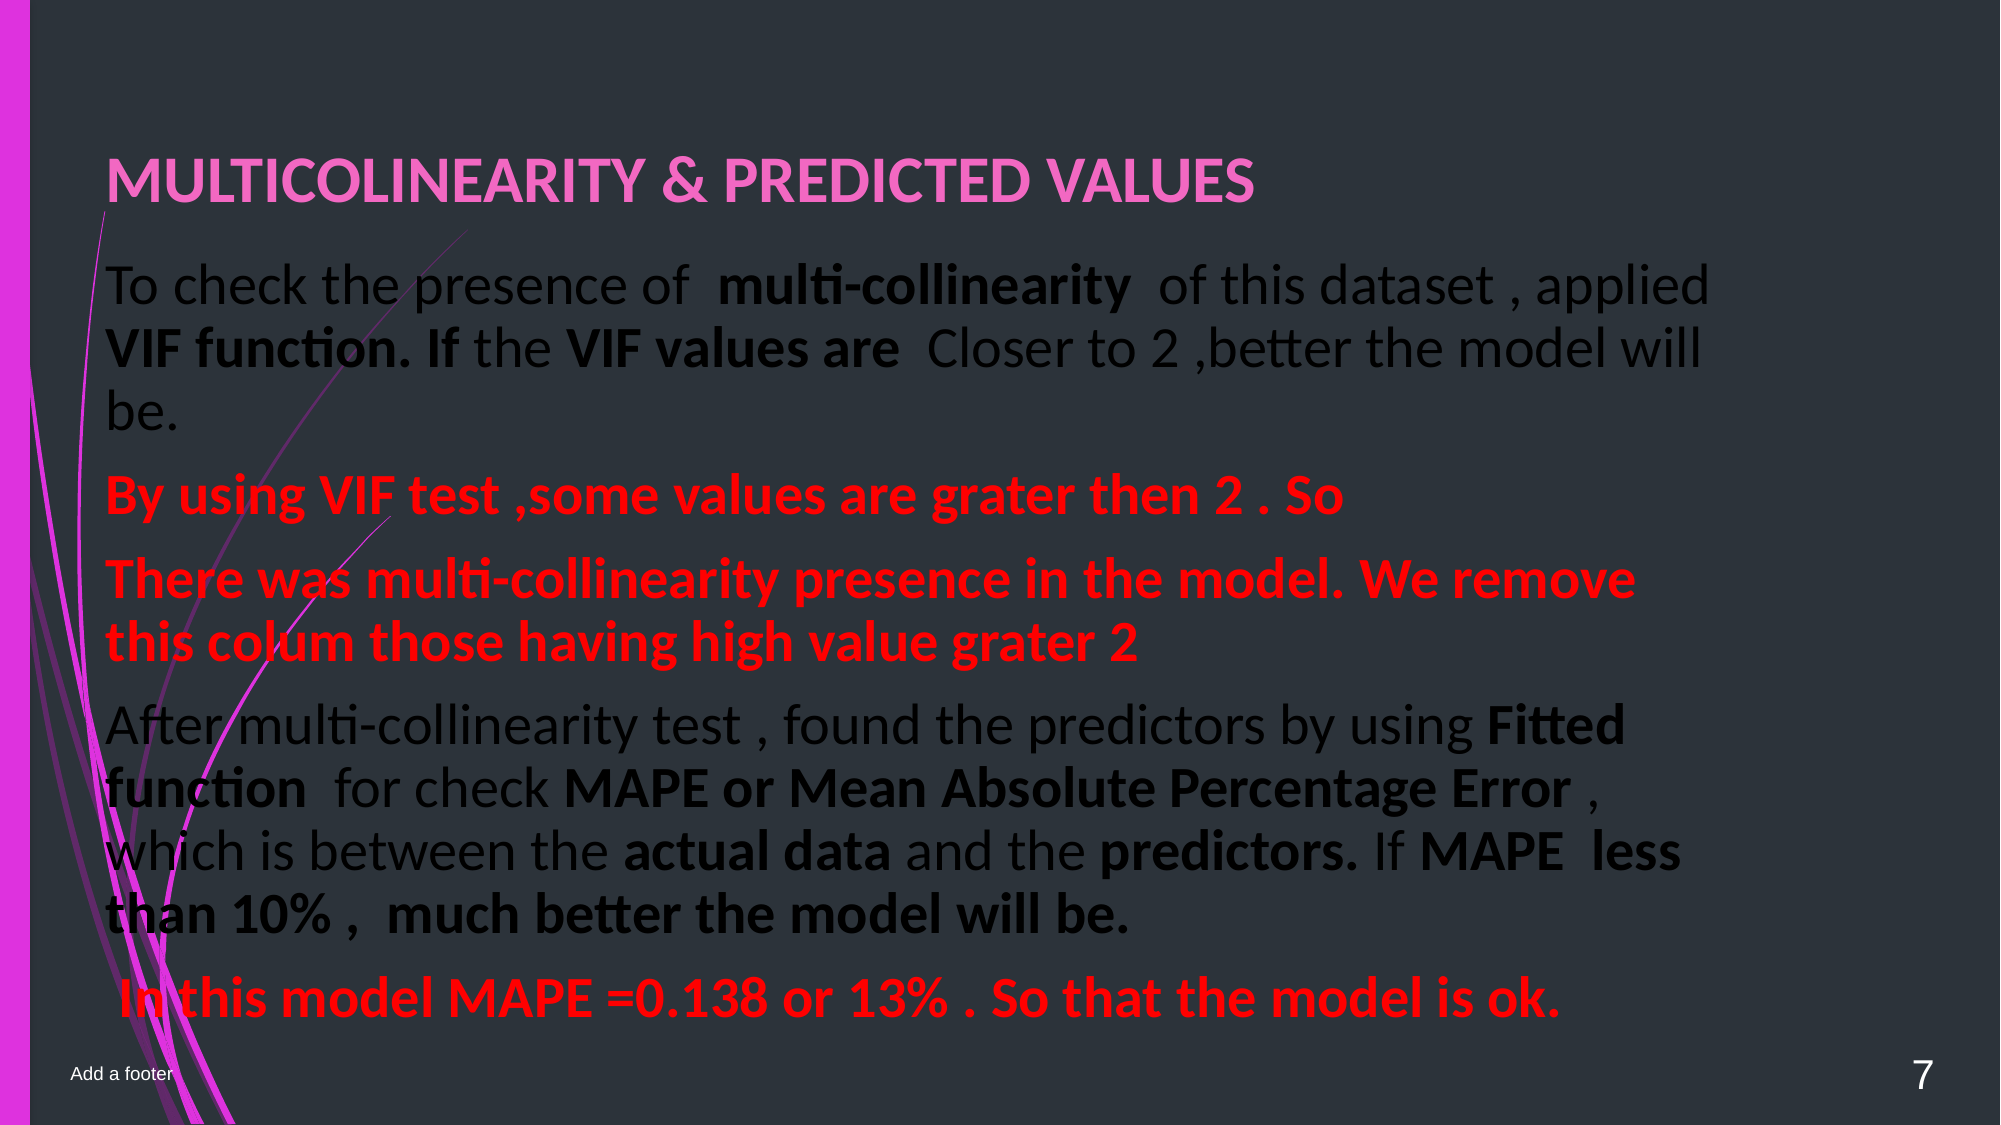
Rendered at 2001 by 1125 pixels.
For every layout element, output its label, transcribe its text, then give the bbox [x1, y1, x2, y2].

slide_number 7 [1828, 1042, 1950, 1103]
list To check the presence of multi-collinearity of this dataset , applied VIF function. If the VIF values are Closer to 2 ,better the model will be. By using VIF test ,some values are grater then 2 . So There was multi-collinearity presence in the model. We remove this colum those having high value grater 2 After multi-collinearity test , found the predictors by using Fitted function for check MAPE or Mean Absolute Percentage Error , which is between the actual data and the predictors. If MAPE less than 10% , much better the model will be. In this model MAPE =0.138 or 13% . So that the model is ok. [90, 246, 1729, 1113]
list MULTICOLINEARITY & PREDICTED VALUES [90, 137, 1615, 238]
footer Add a footer [55, 1042, 90, 1103]
